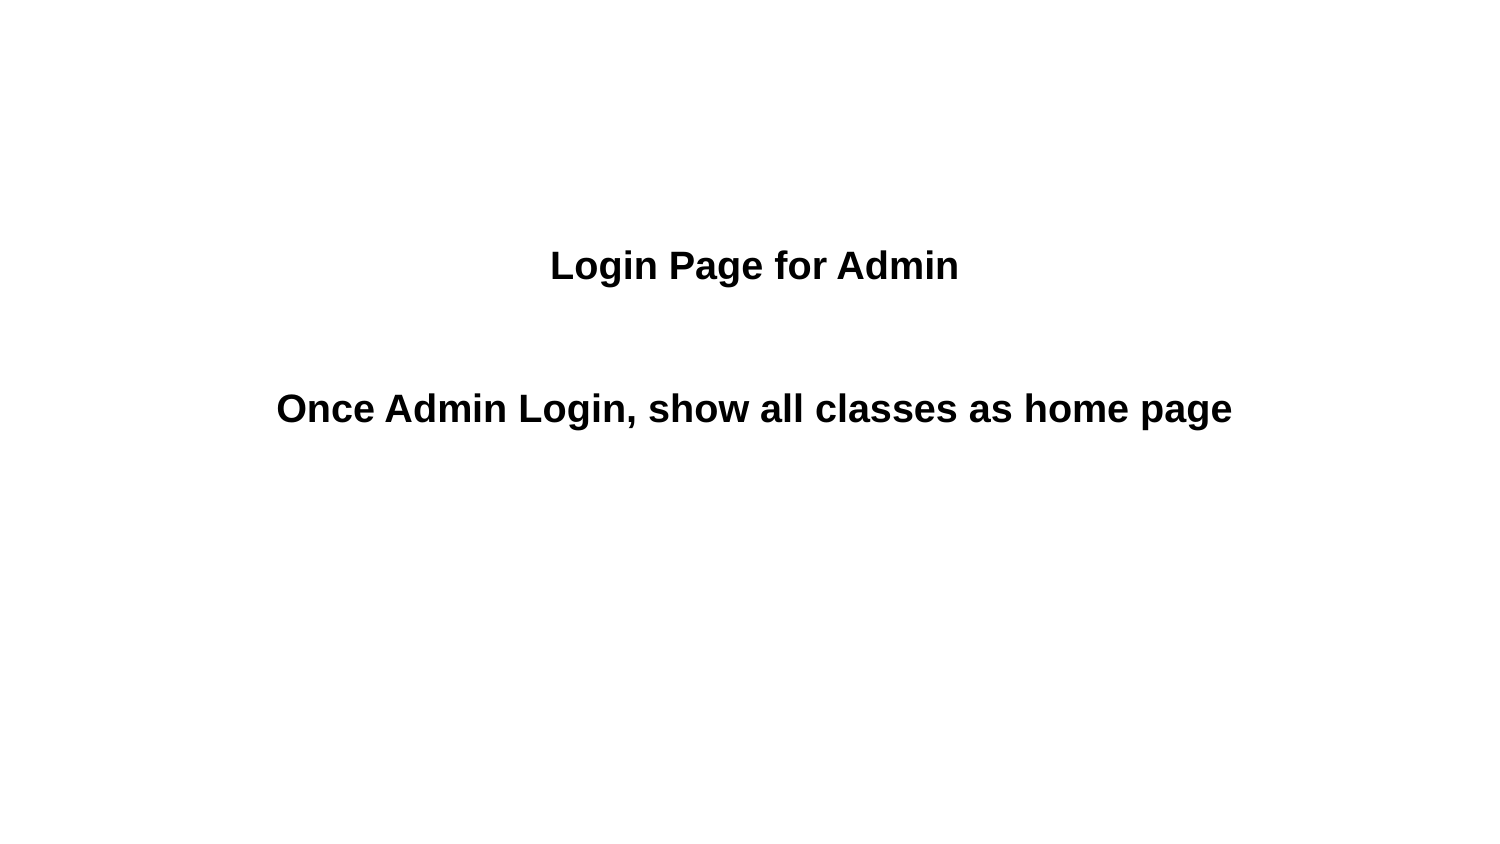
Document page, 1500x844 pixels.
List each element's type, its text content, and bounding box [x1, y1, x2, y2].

text_box Login Page for Admin Once Admin Login, show all classes as home page [233, 225, 1277, 446]
